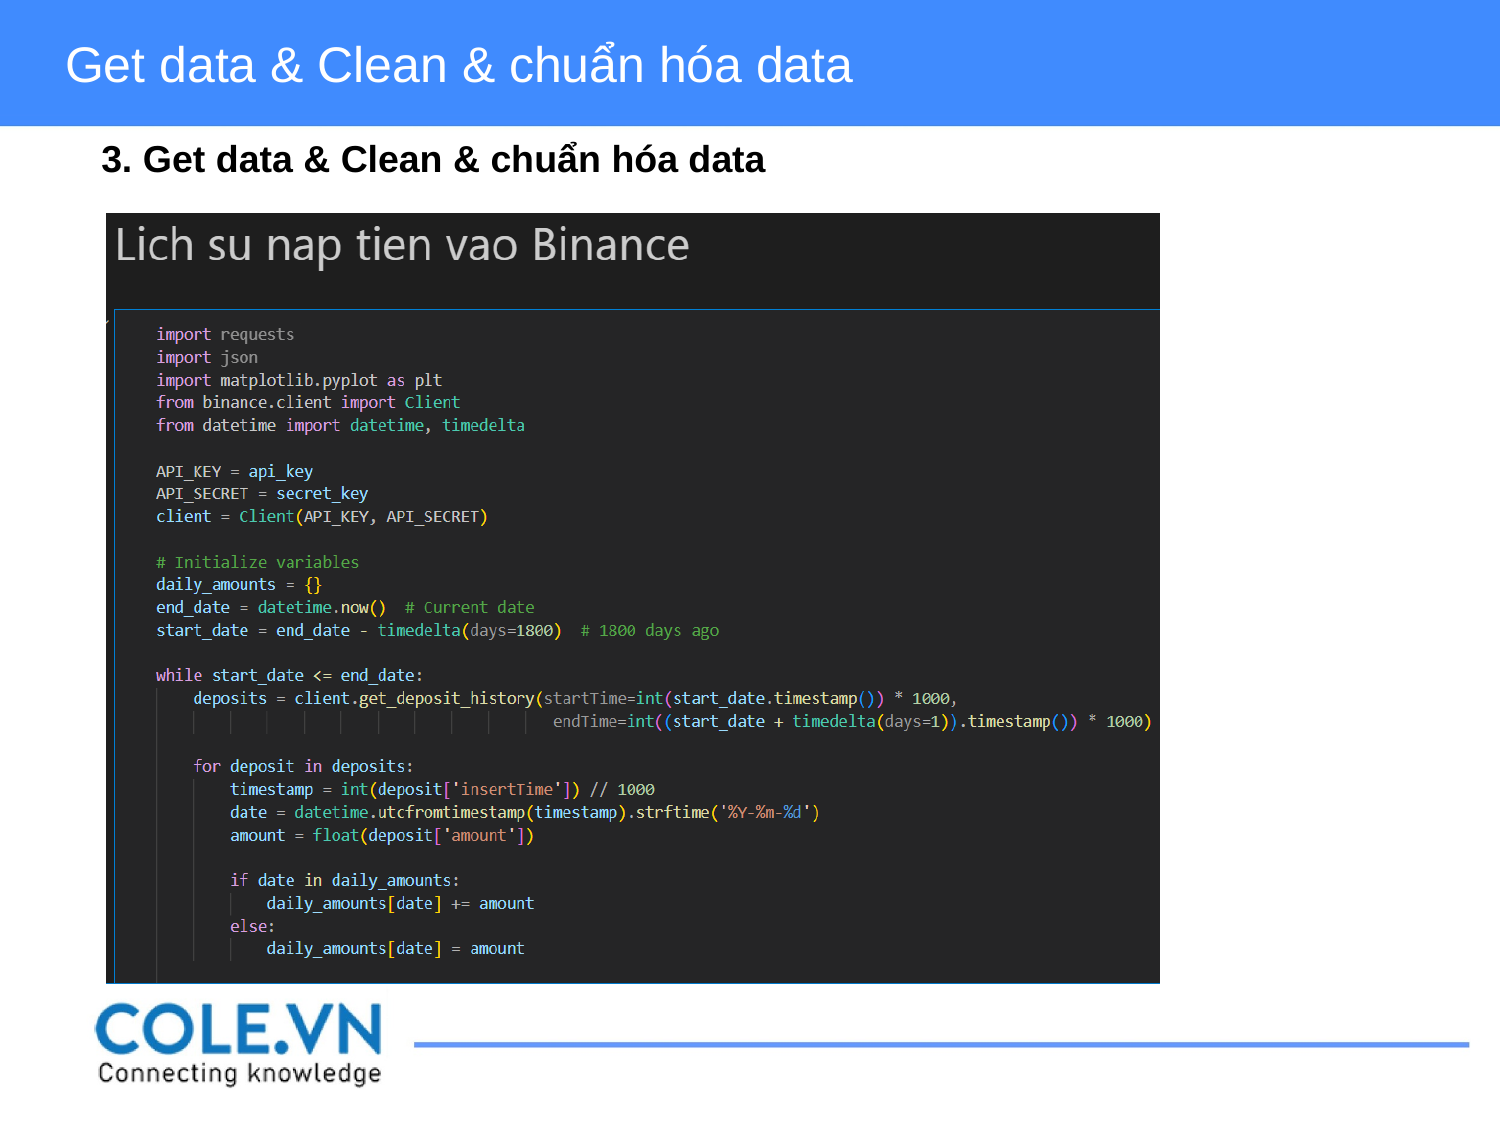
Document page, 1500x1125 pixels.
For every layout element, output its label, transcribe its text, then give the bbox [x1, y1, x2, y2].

text_box 3. Get data & Clean & chuẩn hóa data [69, 113, 1429, 683]
text_box Get data & Clean & chuẩn hóa data [49, 25, 1177, 101]
picture [0, 0, 1500, 1125]
